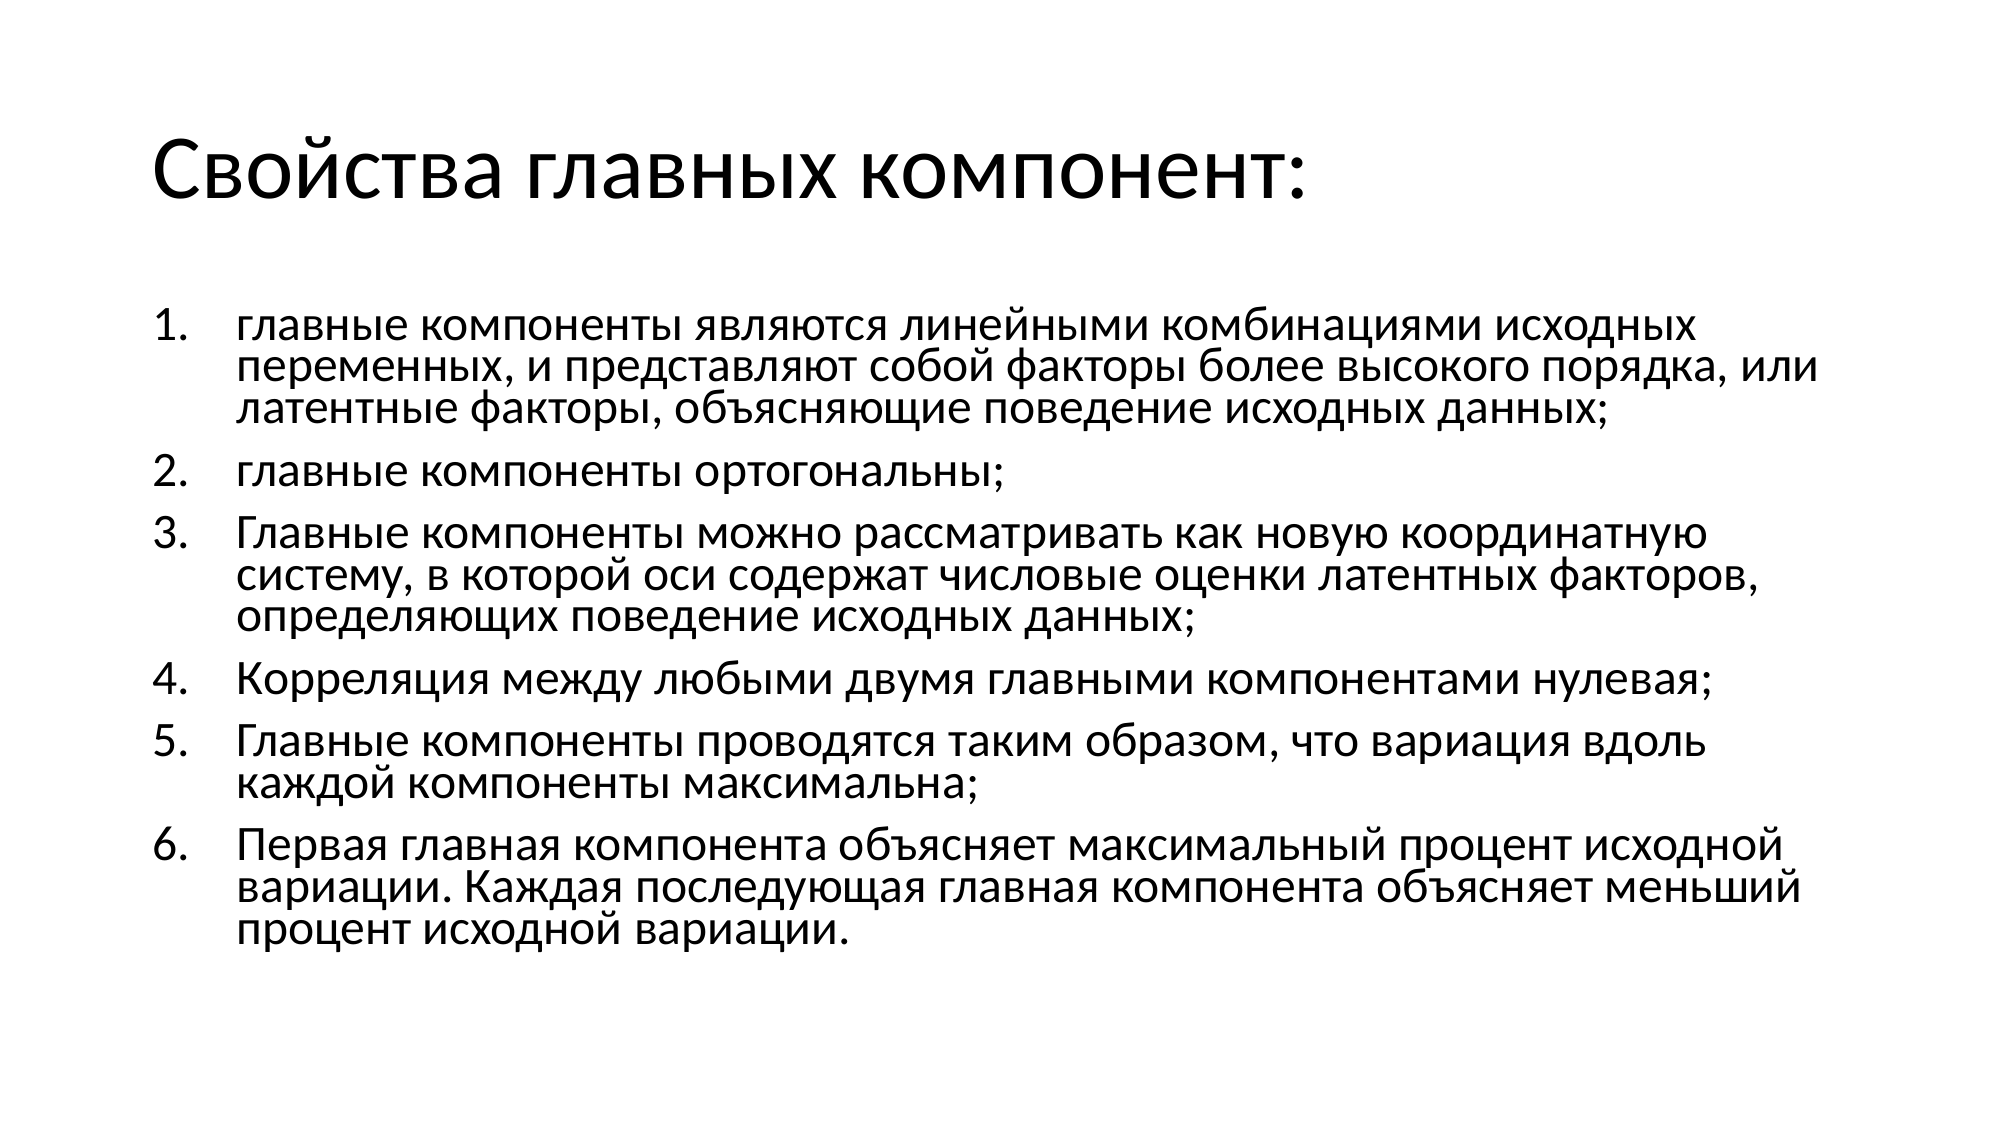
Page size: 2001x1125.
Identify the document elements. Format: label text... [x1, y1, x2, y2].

title Свойства главных компонент: [137, 59, 1863, 278]
list главные компоненты являются линейными комбинациями исходных переменных, и представляют собой факторы более высокого порядка, или латентные факторы, объясняющие поведение исходных данных; главные компоненты ортогональны; Главные компоненты можно рассматривать как новую координатную систему, в которой оси содержат числовые оценки латентных факторов, определяющих поведение исходных данных; Корреляция между любыми двумя главными компонентами нулевая; Главные компоненты проводятся таким образом, что вариация вдоль каждой компоненты максимальна; Первая главная компонента объясняет максимальный процент исходной вариации. Каждая последующая главная компонента объясняет меньший процент исходной вариации. [137, 299, 1863, 1014]
